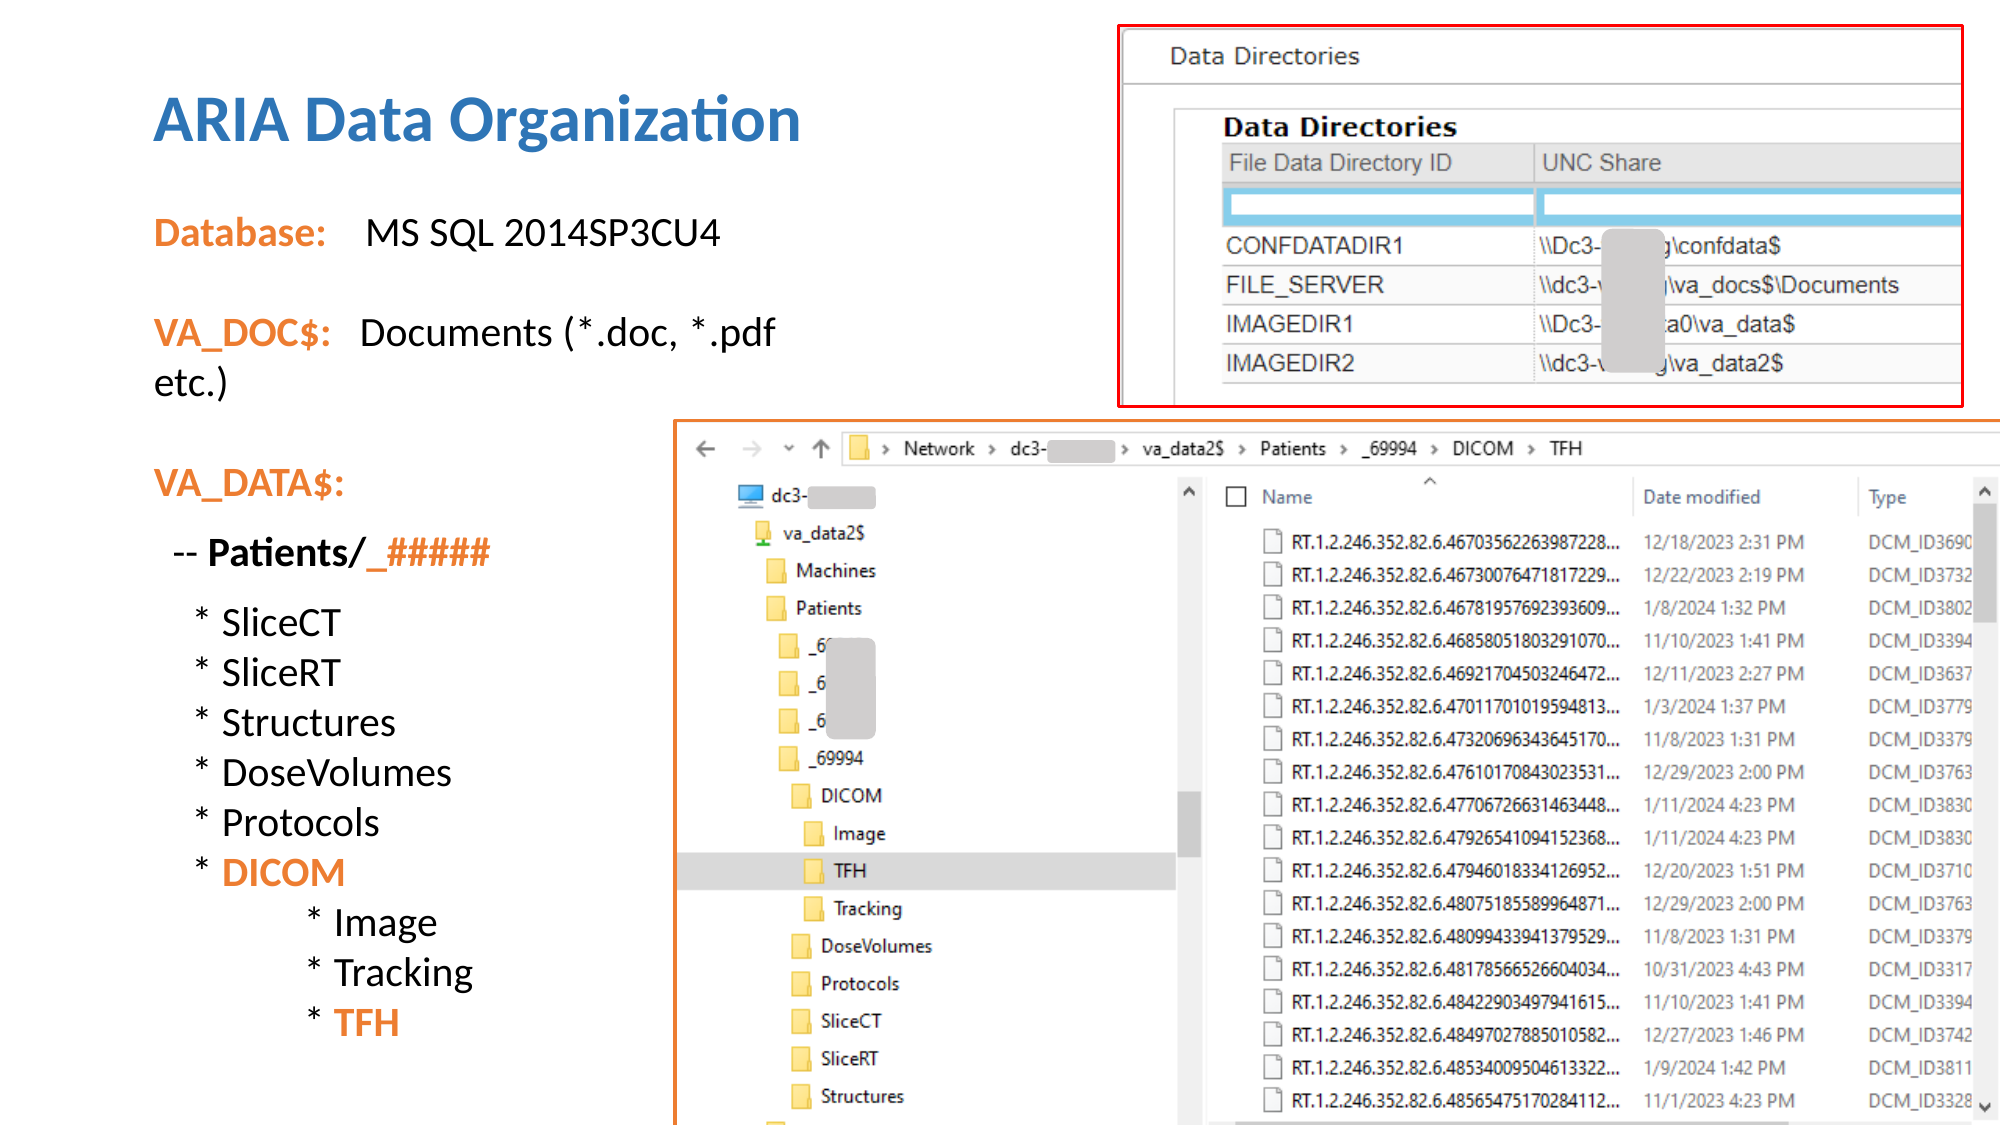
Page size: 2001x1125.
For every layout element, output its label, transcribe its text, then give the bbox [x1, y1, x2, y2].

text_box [1119, 27, 1961, 406]
text_box ARIA Data Organization Database: MS SQL 2014SP3CU4 VA_DOC$: Documents (*.doc, *.pdf etc.) VA_DATA$: -- Patients/_##### * SliceCT * SliceRT * Structures * DoseVolumes * Protocols * DICOM * Image * Tracking * TFH [139, 66, 876, 1052]
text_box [676, 421, 2000, 1125]
